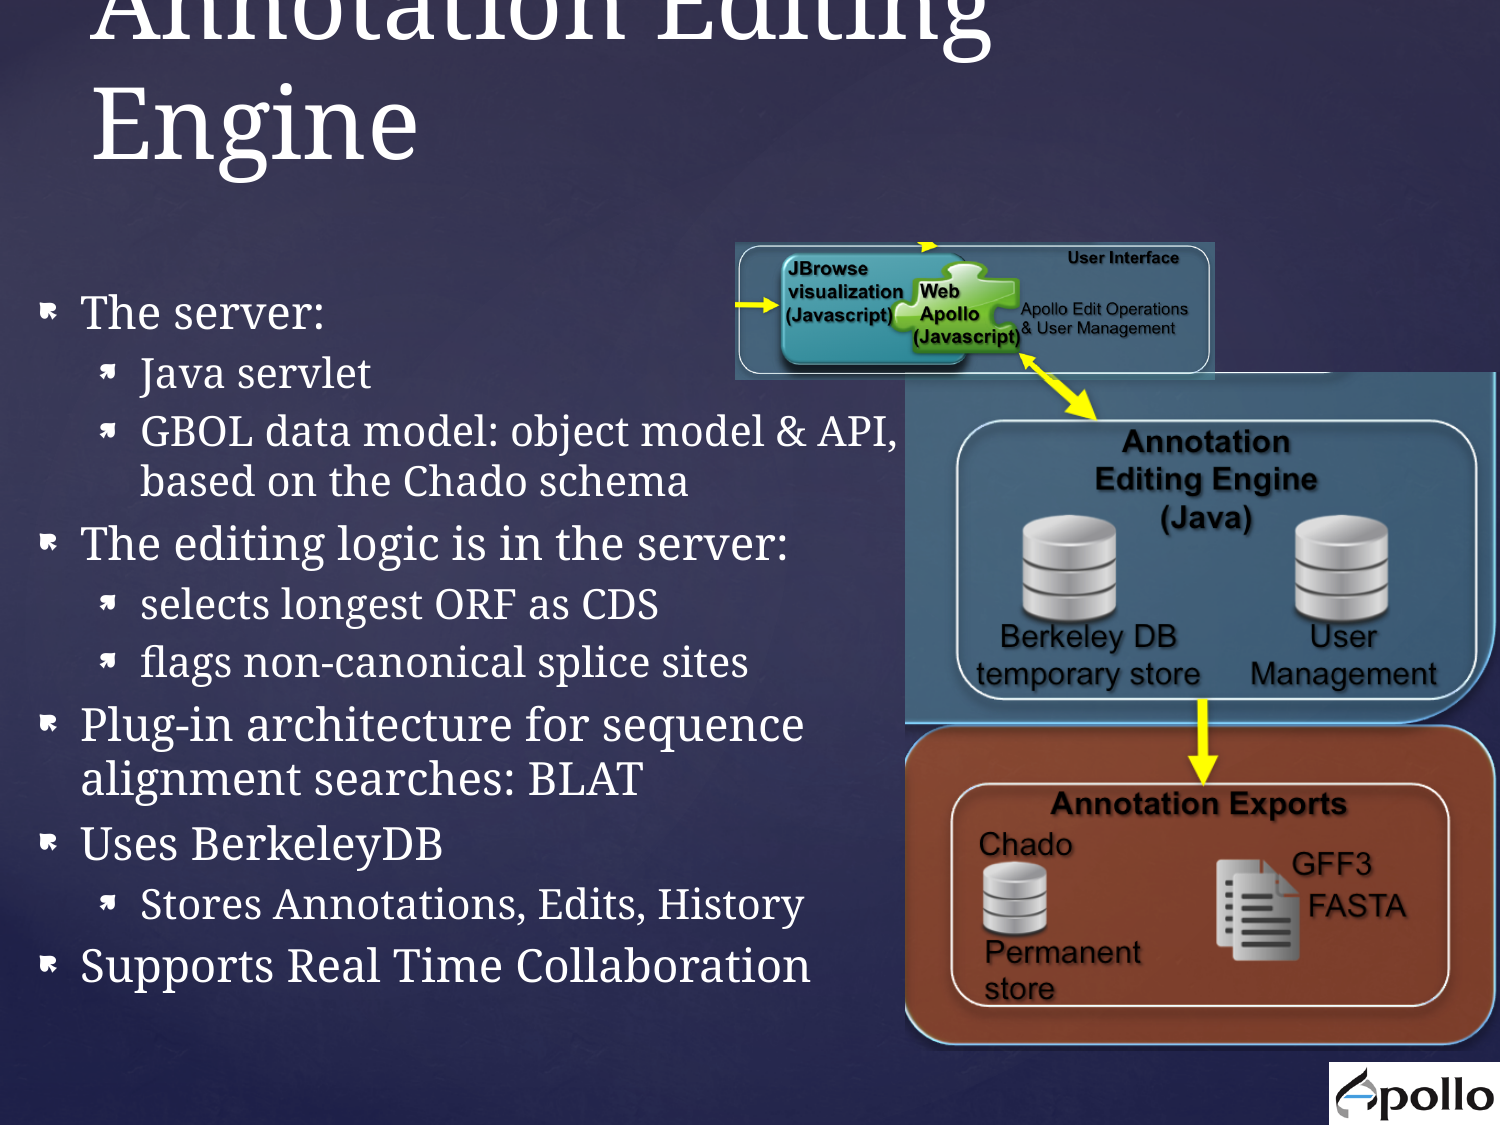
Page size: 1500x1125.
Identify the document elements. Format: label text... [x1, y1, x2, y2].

list The server: Java servlet GBOL data model: object model & API, based on the Chado schema The editing logic is in the server: selects longest ORF as CDS flags non-canonical splice sites Plug-in architecture for sequence alignment searches: BLAT Uses BerkeleyDB Stores Annotations, Edits, History Supports Real Time Collaboration [19, 202, 921, 1073]
picture [734, 242, 1500, 1051]
title Annotation Editing Engine [75, 37, 1313, 188]
picture [1328, 1062, 1500, 1125]
